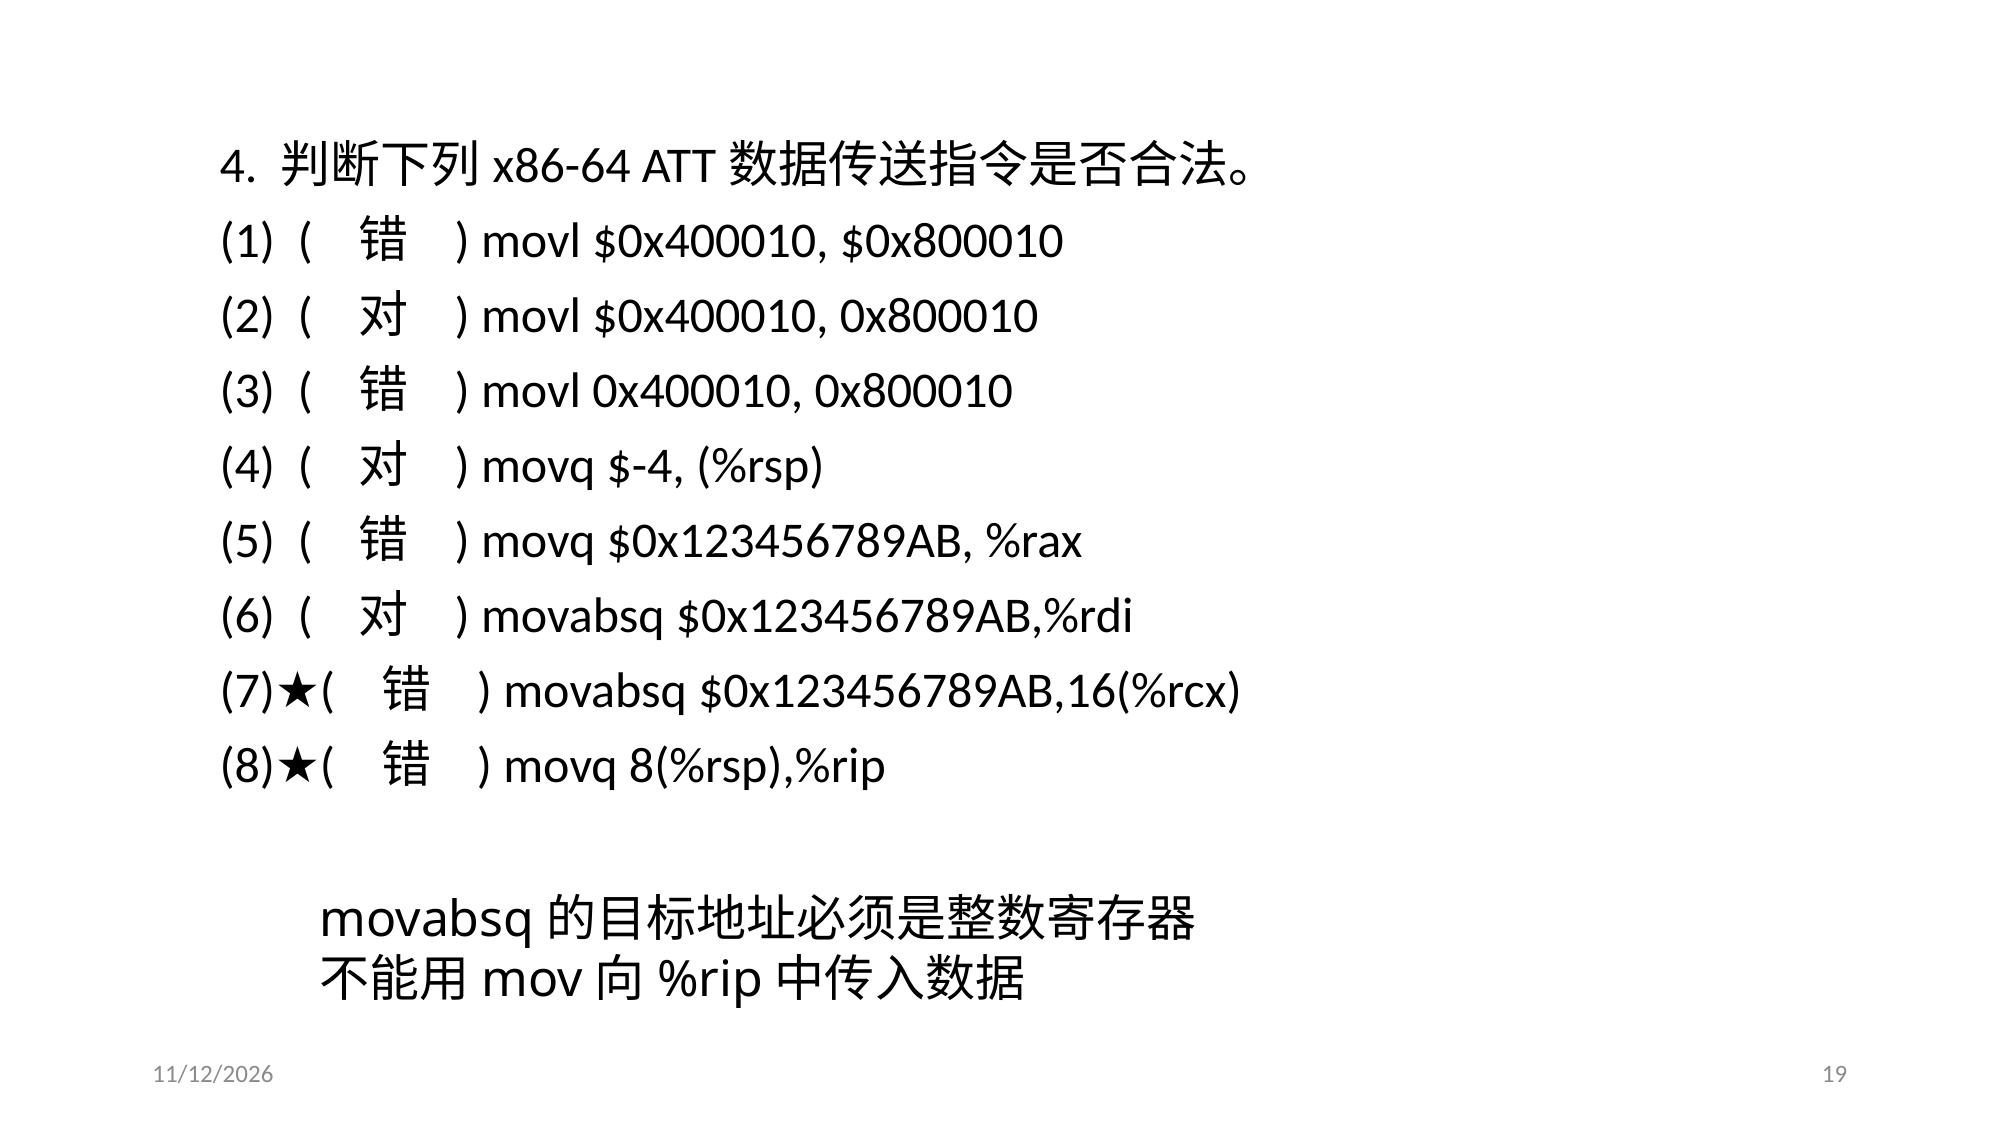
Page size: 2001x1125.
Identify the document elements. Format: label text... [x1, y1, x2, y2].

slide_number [137, 1042, 588, 1103]
text_box movabsq的目标地址必须是整数寄存器 不能用mov向%rip中传入数据 [304, 878, 1455, 1014]
text_box 4. 判断下列x86-64 ATT数据传送指令是否合法。 (1) ( 错 ) movl $0x400010, $0x800010 (2) ( 对 ) movl $0x400010, 0x800010 (3) ( 错 ) movl 0x400010, 0x800010 (4) ( 对 ) movq $-4, (%rsp) (5) ( 错 ) movq $0x123456789AB, %rax (6) ( 对 ) movabsq $0x123456789AB,%rdi (7)★( 错 ) movabsq $0x123456789AB,16(%rcx) (8)★( 错 ) movq 8(%rsp),%rip [204, 109, 1795, 875]
slide_number 19 [1412, 1042, 1863, 1103]
